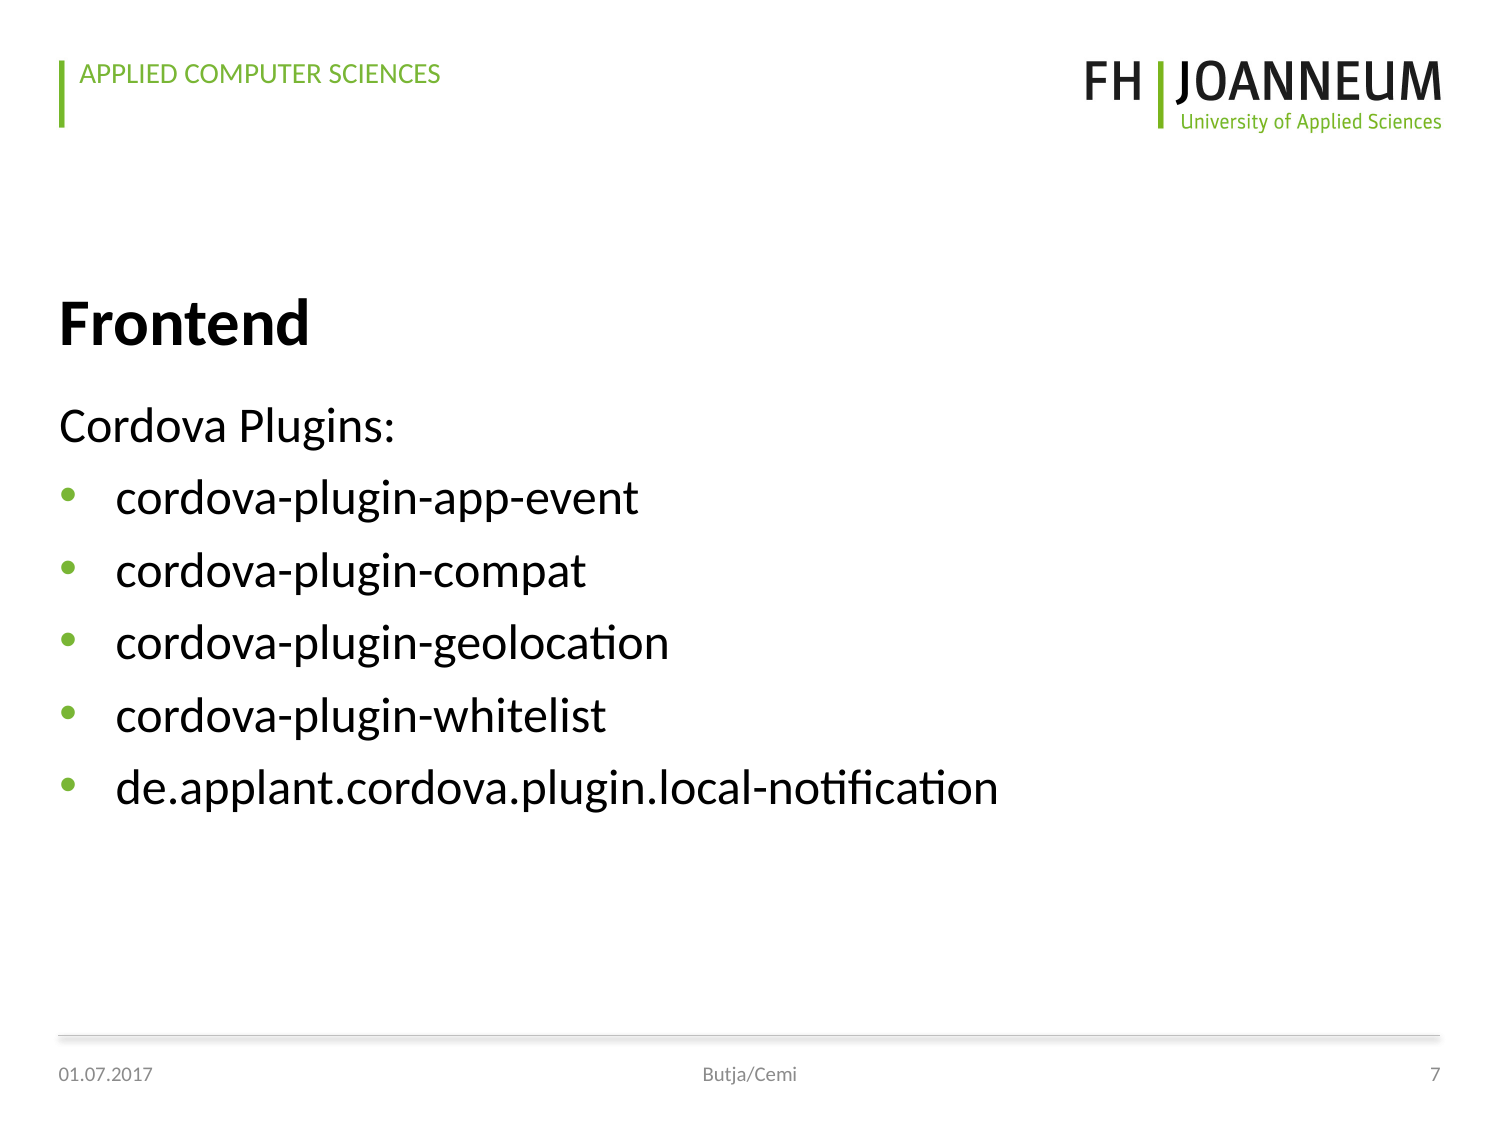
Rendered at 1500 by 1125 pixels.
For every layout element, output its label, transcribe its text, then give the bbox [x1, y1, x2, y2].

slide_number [43, 1042, 394, 1103]
picture [0, 1, 1500, 179]
title Frontend [44, 178, 1456, 367]
footer Butja/Cemi [512, 1042, 988, 1103]
list Cordova Plugins: cordova-plugin-app-event cordova-plugin-compat cordova-plugin-geolocation cordova-plugin-whitelist de.applant.cordova.plugin.local-notification [44, 384, 1456, 1000]
slide_number 7 [1105, 1042, 1456, 1103]
